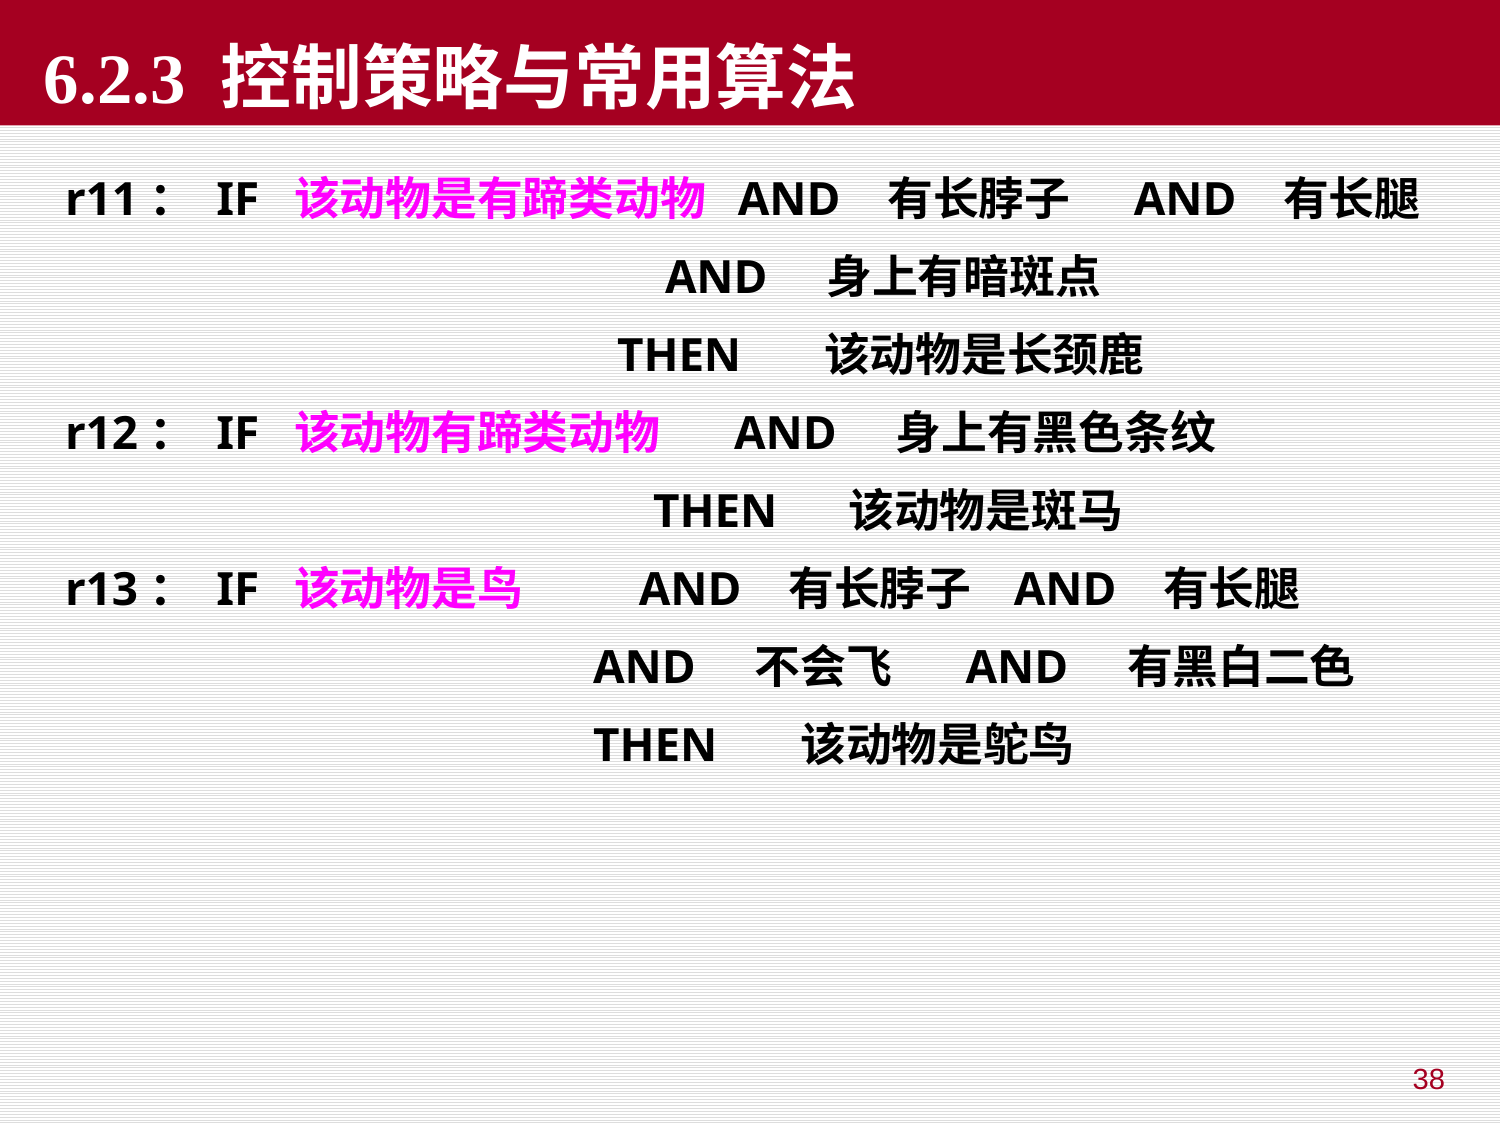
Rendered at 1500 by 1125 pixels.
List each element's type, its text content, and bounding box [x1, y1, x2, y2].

slide_number 38 [1110, 1052, 1461, 1125]
title 6.2.3 控制策略与常用算法 [0, 0, 1500, 126]
list r11： IF 该动物是有蹄类动物 AND 有长脖子 AND 有长腿 AND 身上有暗斑点 THEN 该动物是长颈鹿 r12： IF 该动物有蹄类动物 AND 身上有黑色条纹 THEN 该动物是斑马 r13： IF 该动物是鸟 AND 有长脖子 AND 有长腿 AND 不会飞 AND 有黑白二色 THEN 该动物是鸵鸟 [50, 162, 1468, 1049]
